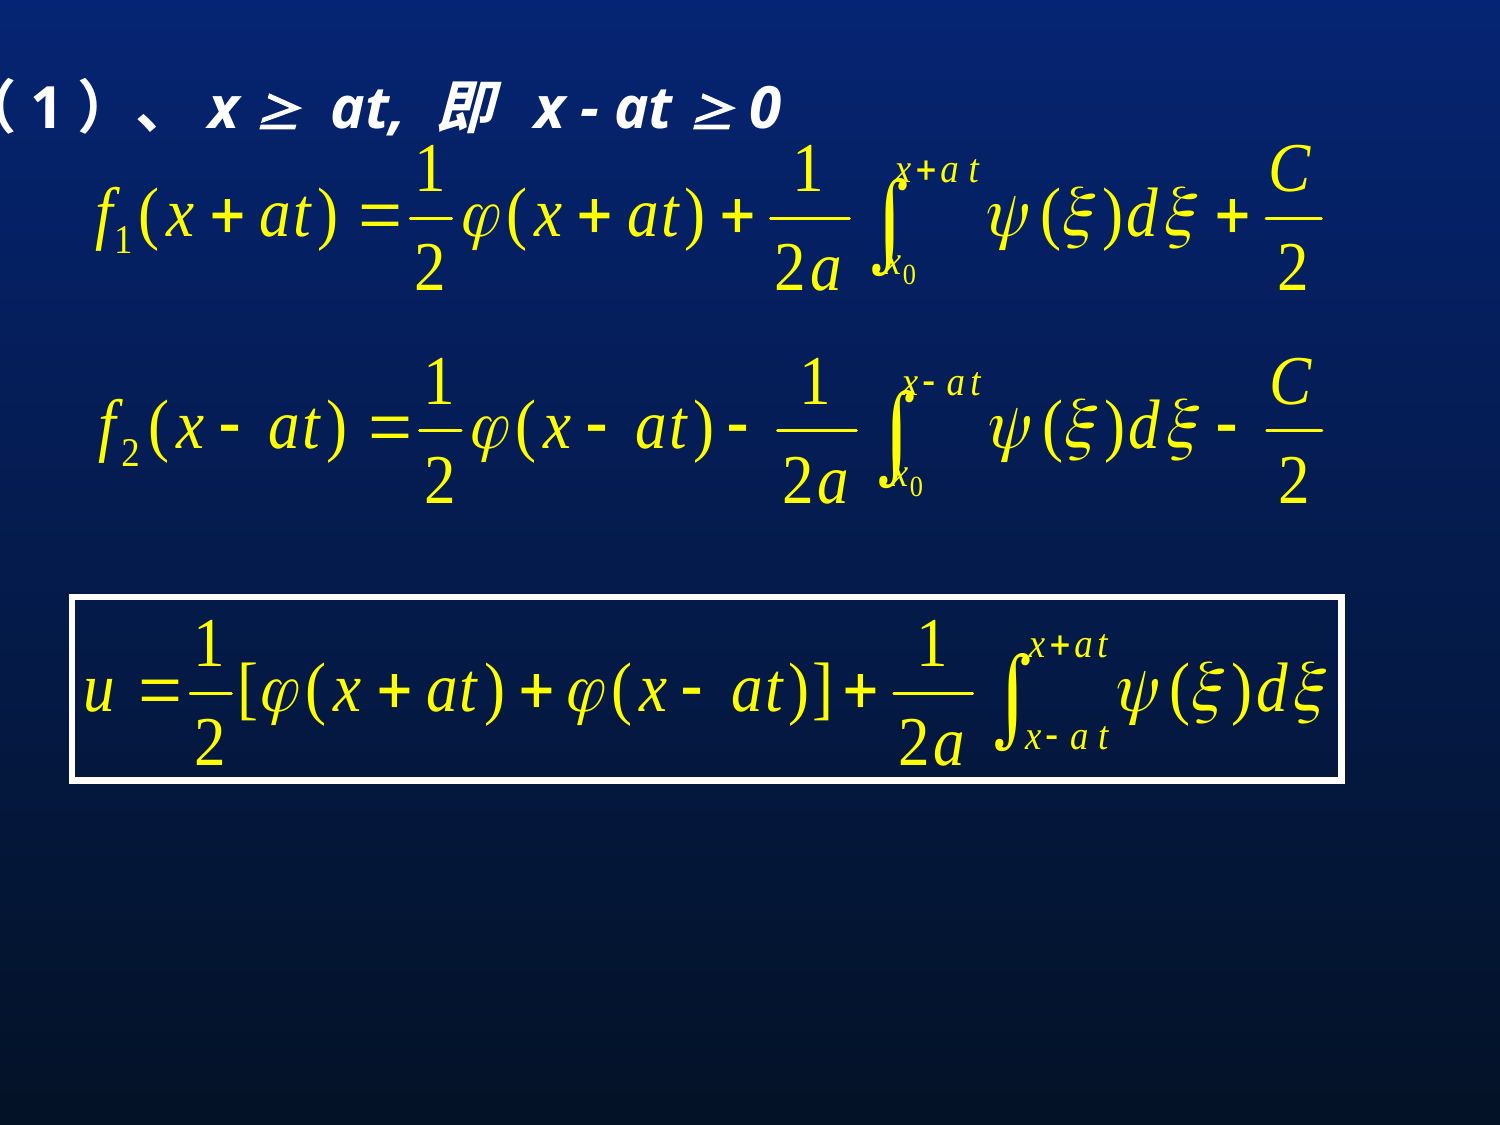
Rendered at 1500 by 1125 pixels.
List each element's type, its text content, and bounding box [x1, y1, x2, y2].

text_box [74, 337, 1333, 515]
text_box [74, 599, 1339, 778]
text_box （1）、x  at, 即 x - at  0 [0, 62, 797, 148]
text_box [72, 124, 1330, 303]
